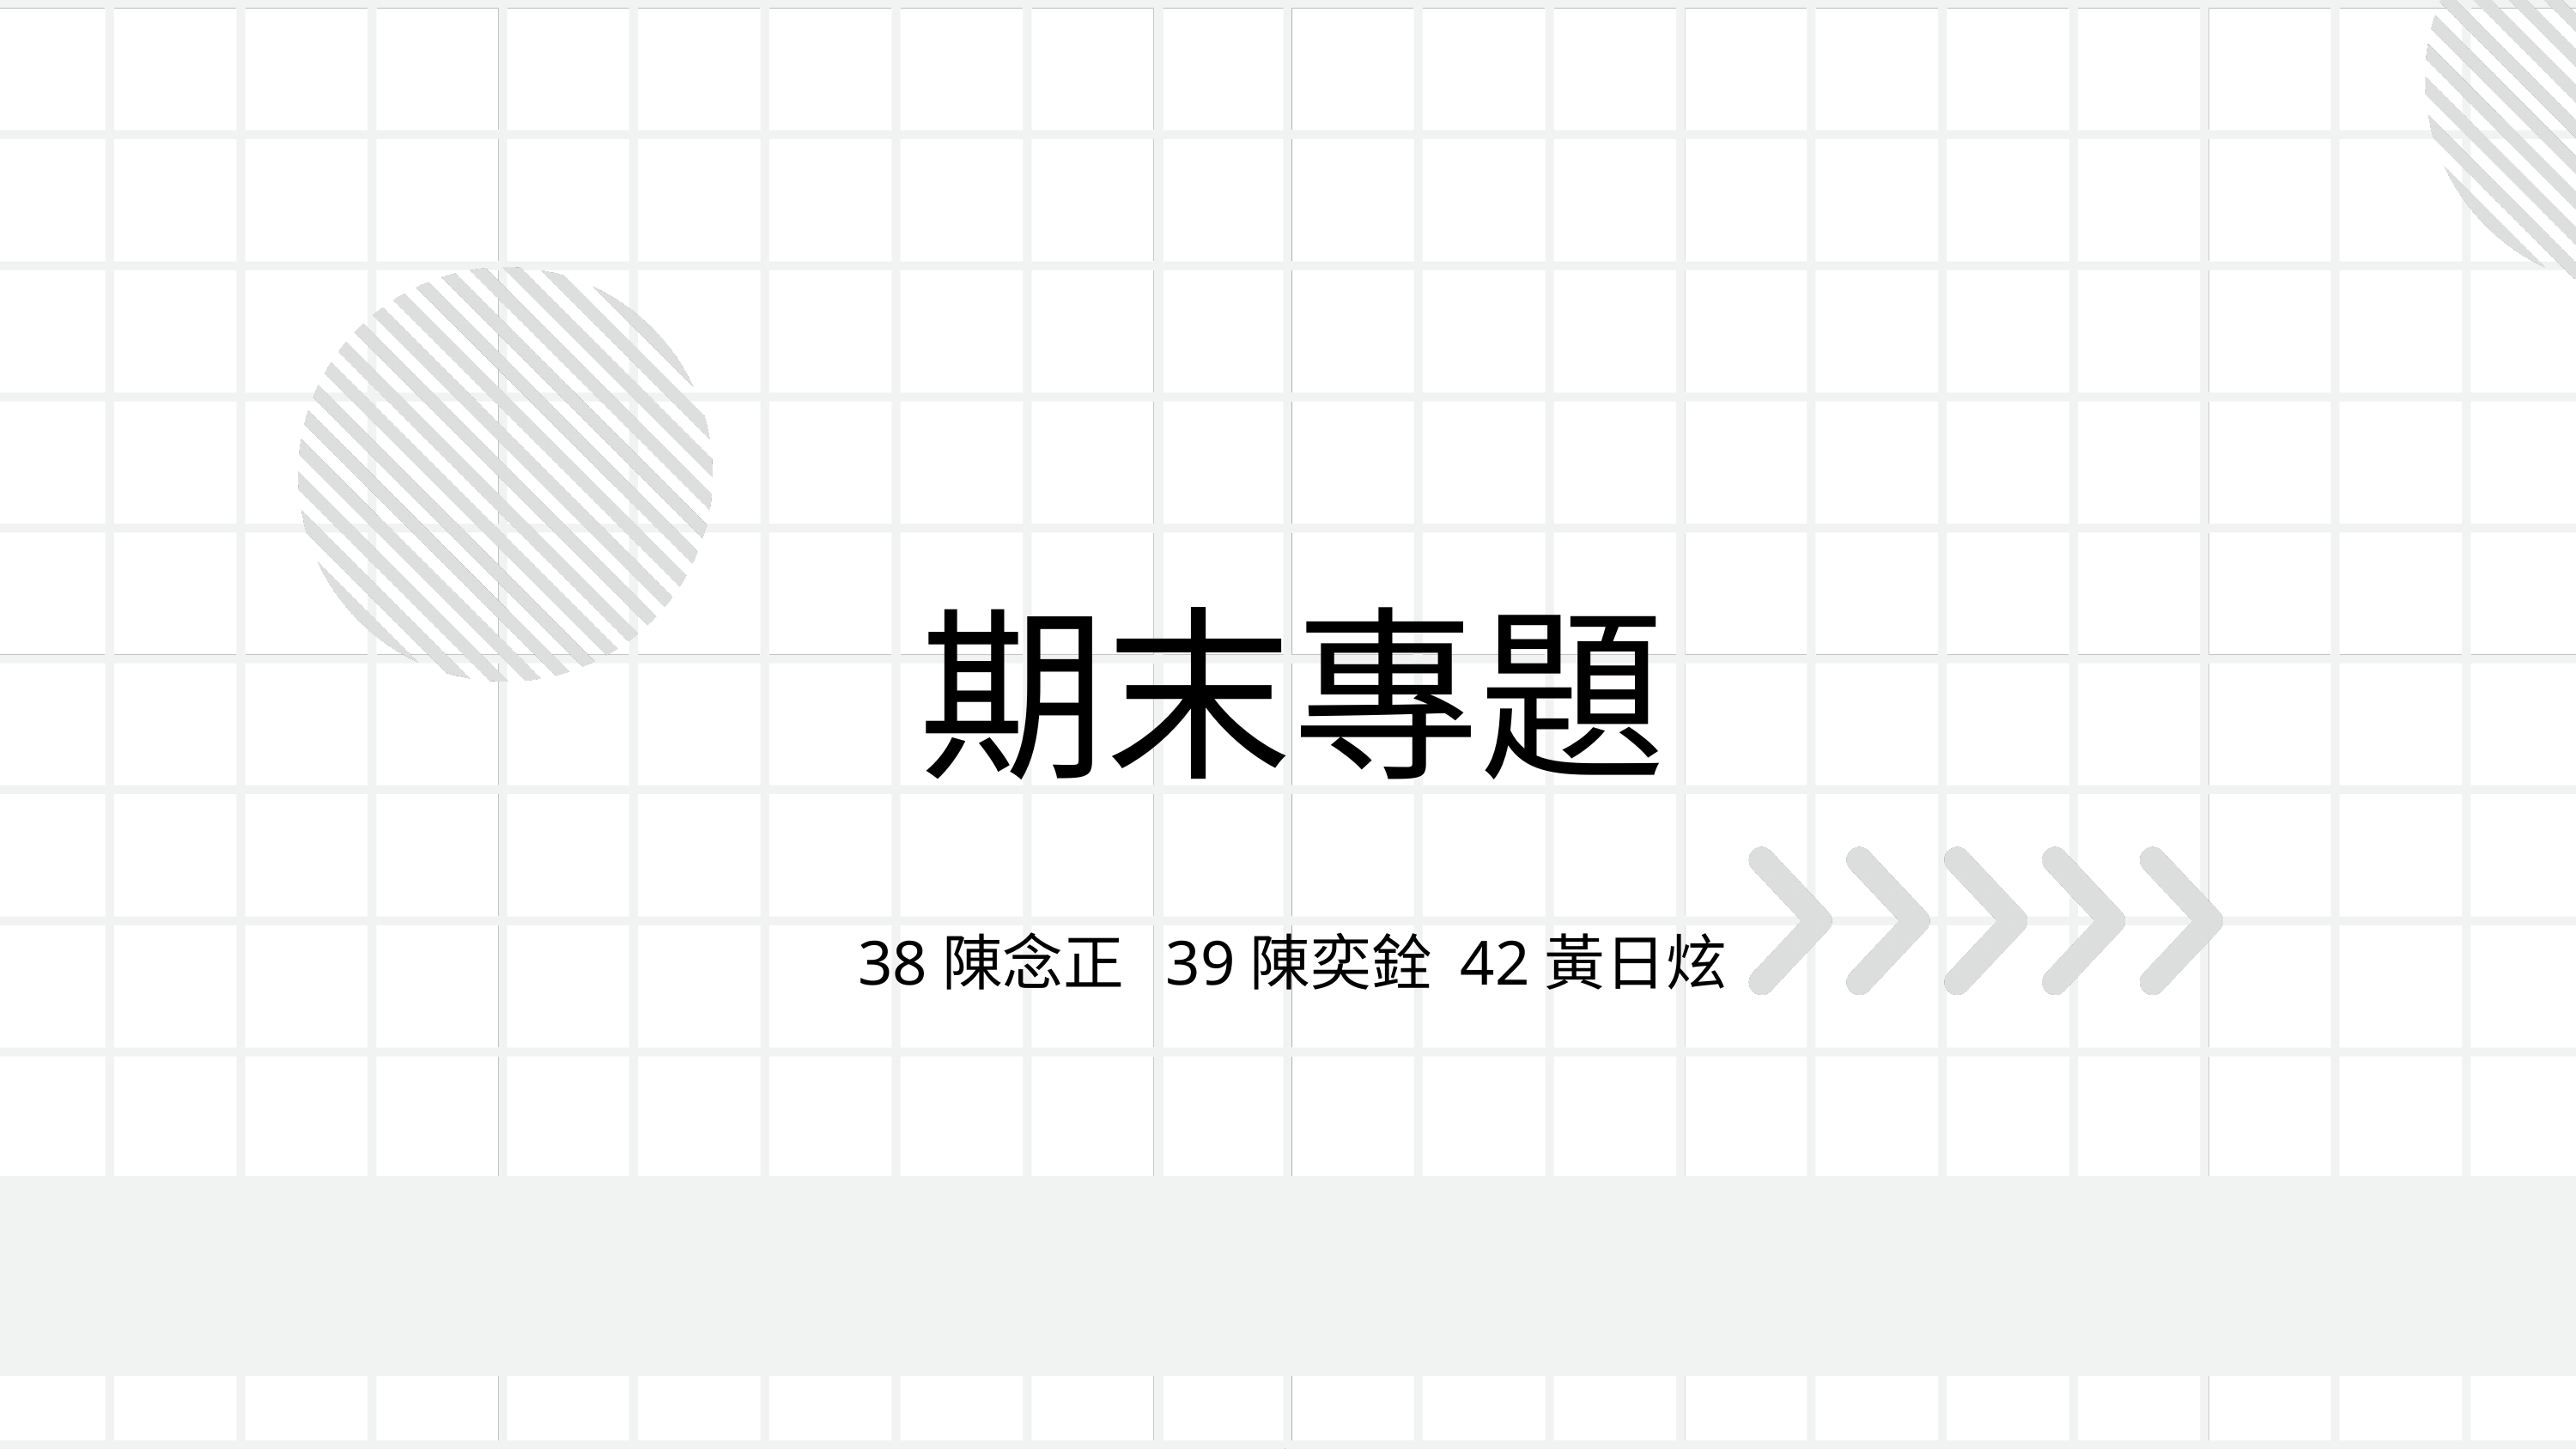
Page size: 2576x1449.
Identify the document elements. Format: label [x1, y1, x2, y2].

text_box [0, 1386, 2576, 1449]
text_box [0, 0, 2576, 1173]
text_box [0, 1175, 2576, 1377]
